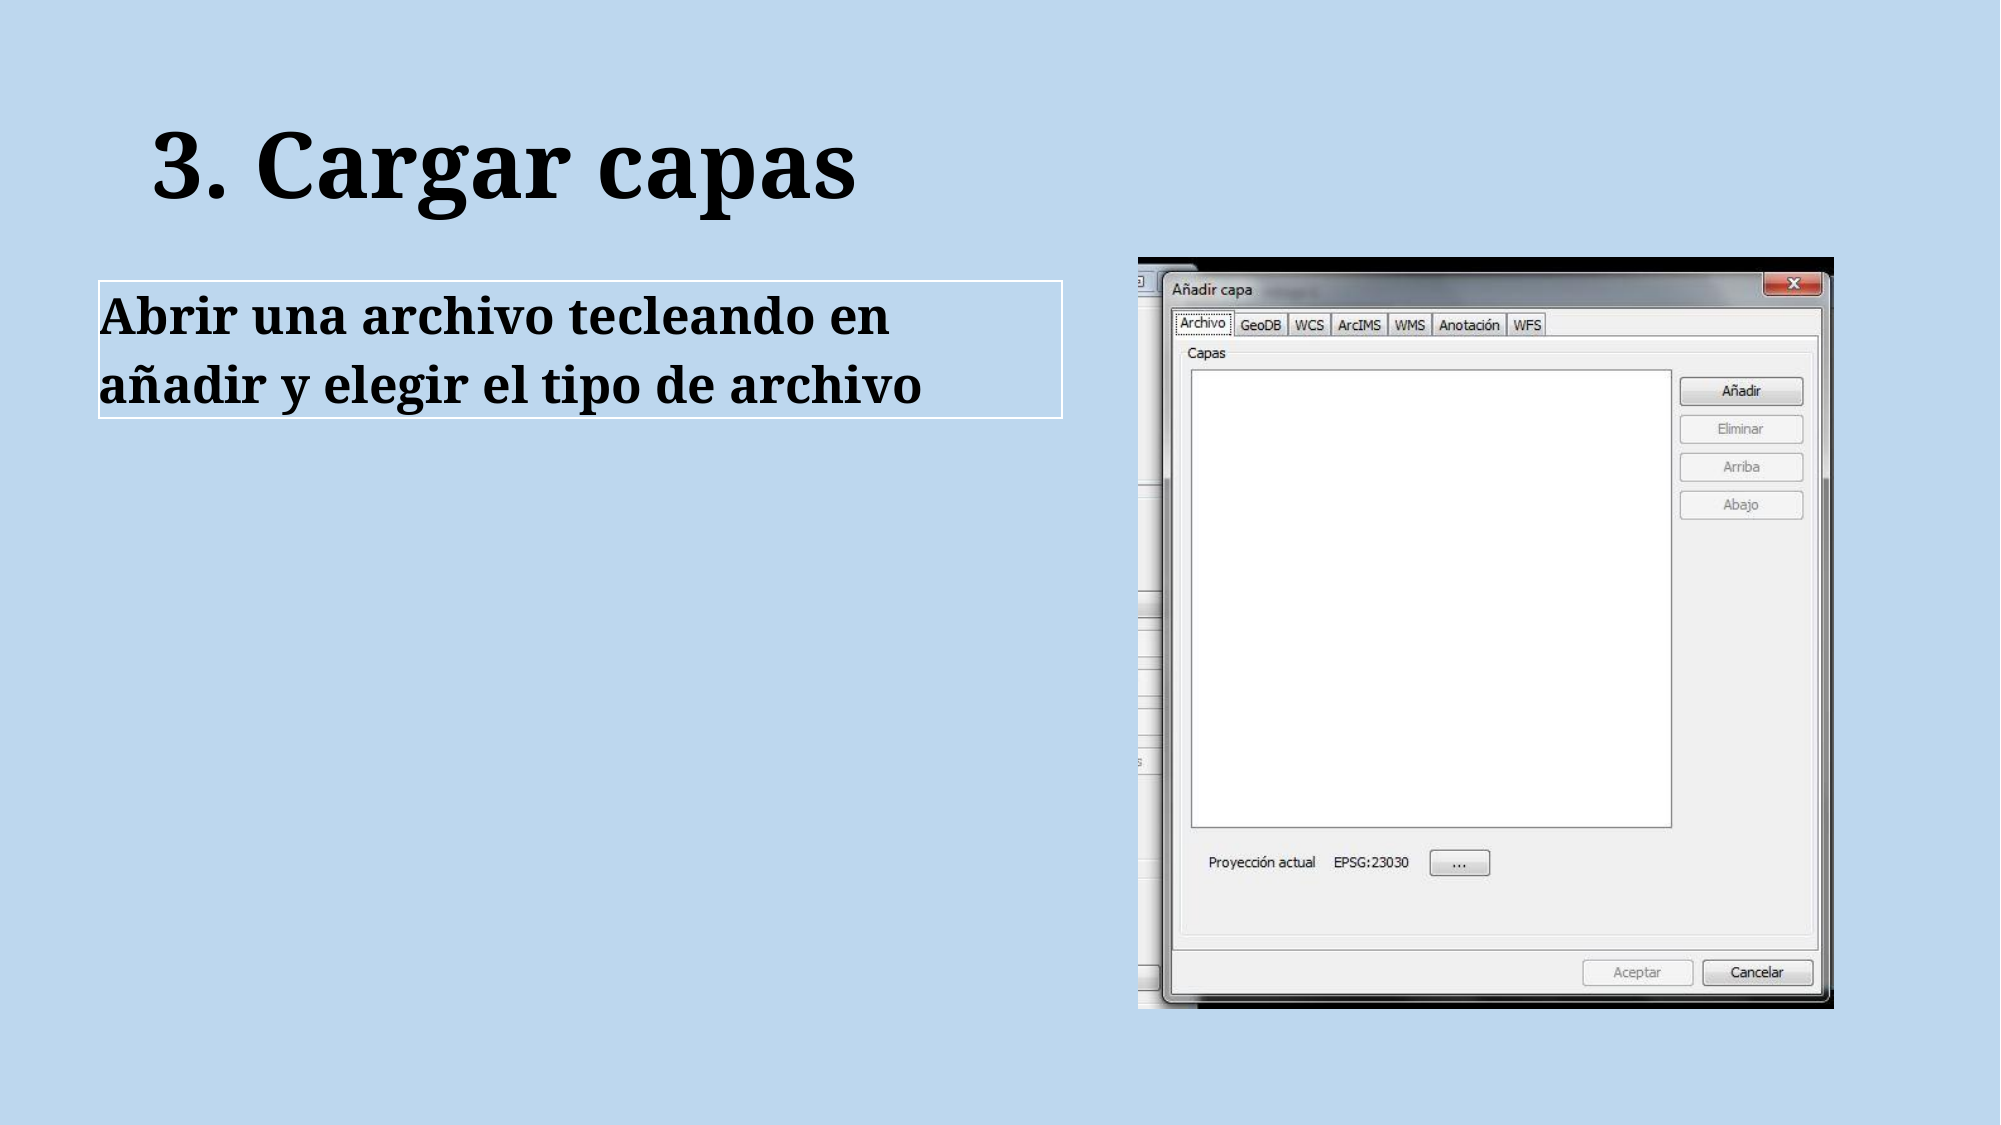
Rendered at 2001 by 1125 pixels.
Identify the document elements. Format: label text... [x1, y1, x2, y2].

title 3. Cargar capas [137, 59, 1863, 278]
table_header Abrir una archivo tecleando en añadir y elegir el tipo de archivo [100, 282, 1061, 417]
picture [1138, 257, 1834, 1010]
